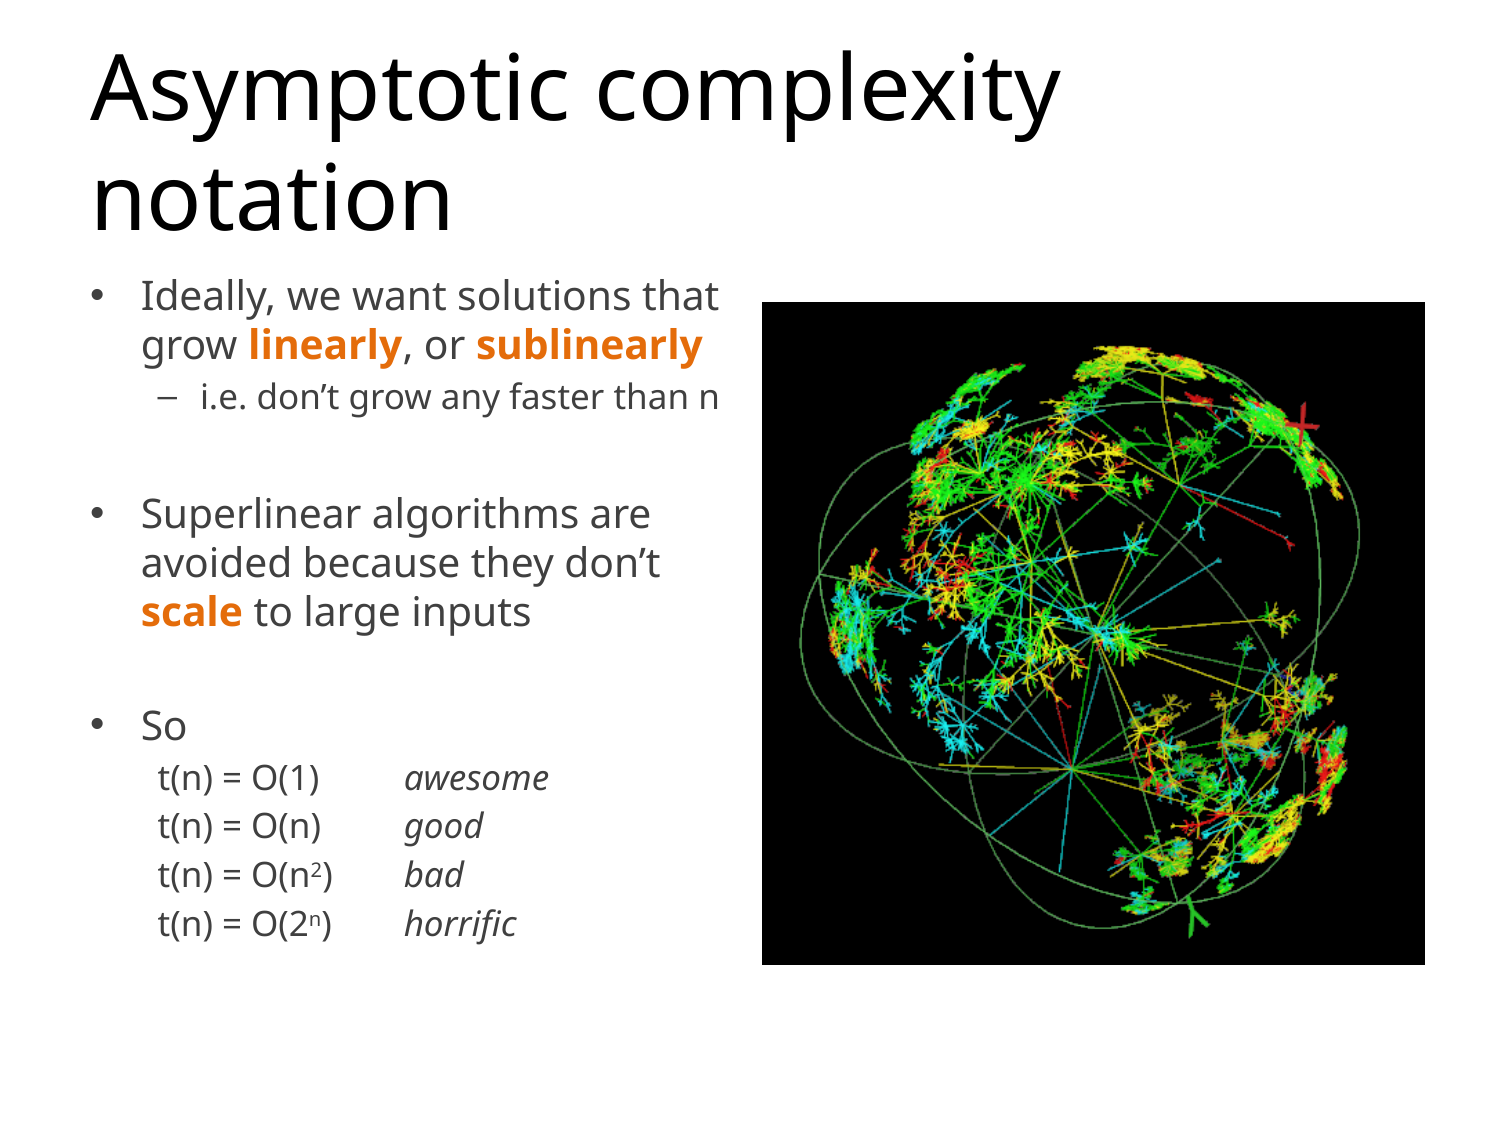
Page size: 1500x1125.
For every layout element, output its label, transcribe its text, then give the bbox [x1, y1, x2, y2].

title Asymptotic complexity notation [75, 45, 1425, 233]
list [762, 302, 1426, 966]
list Ideally, we want solutions that grow linearly, or sublinearly i.e. don’t grow any faster than n Superlinear algorithms are avoided because they don’t scale to large inputs So t(n) = O(1) awesome t(n) = O(n) good t(n) = O(n2) bad t(n) = O(2n) horrific [75, 262, 738, 1050]
